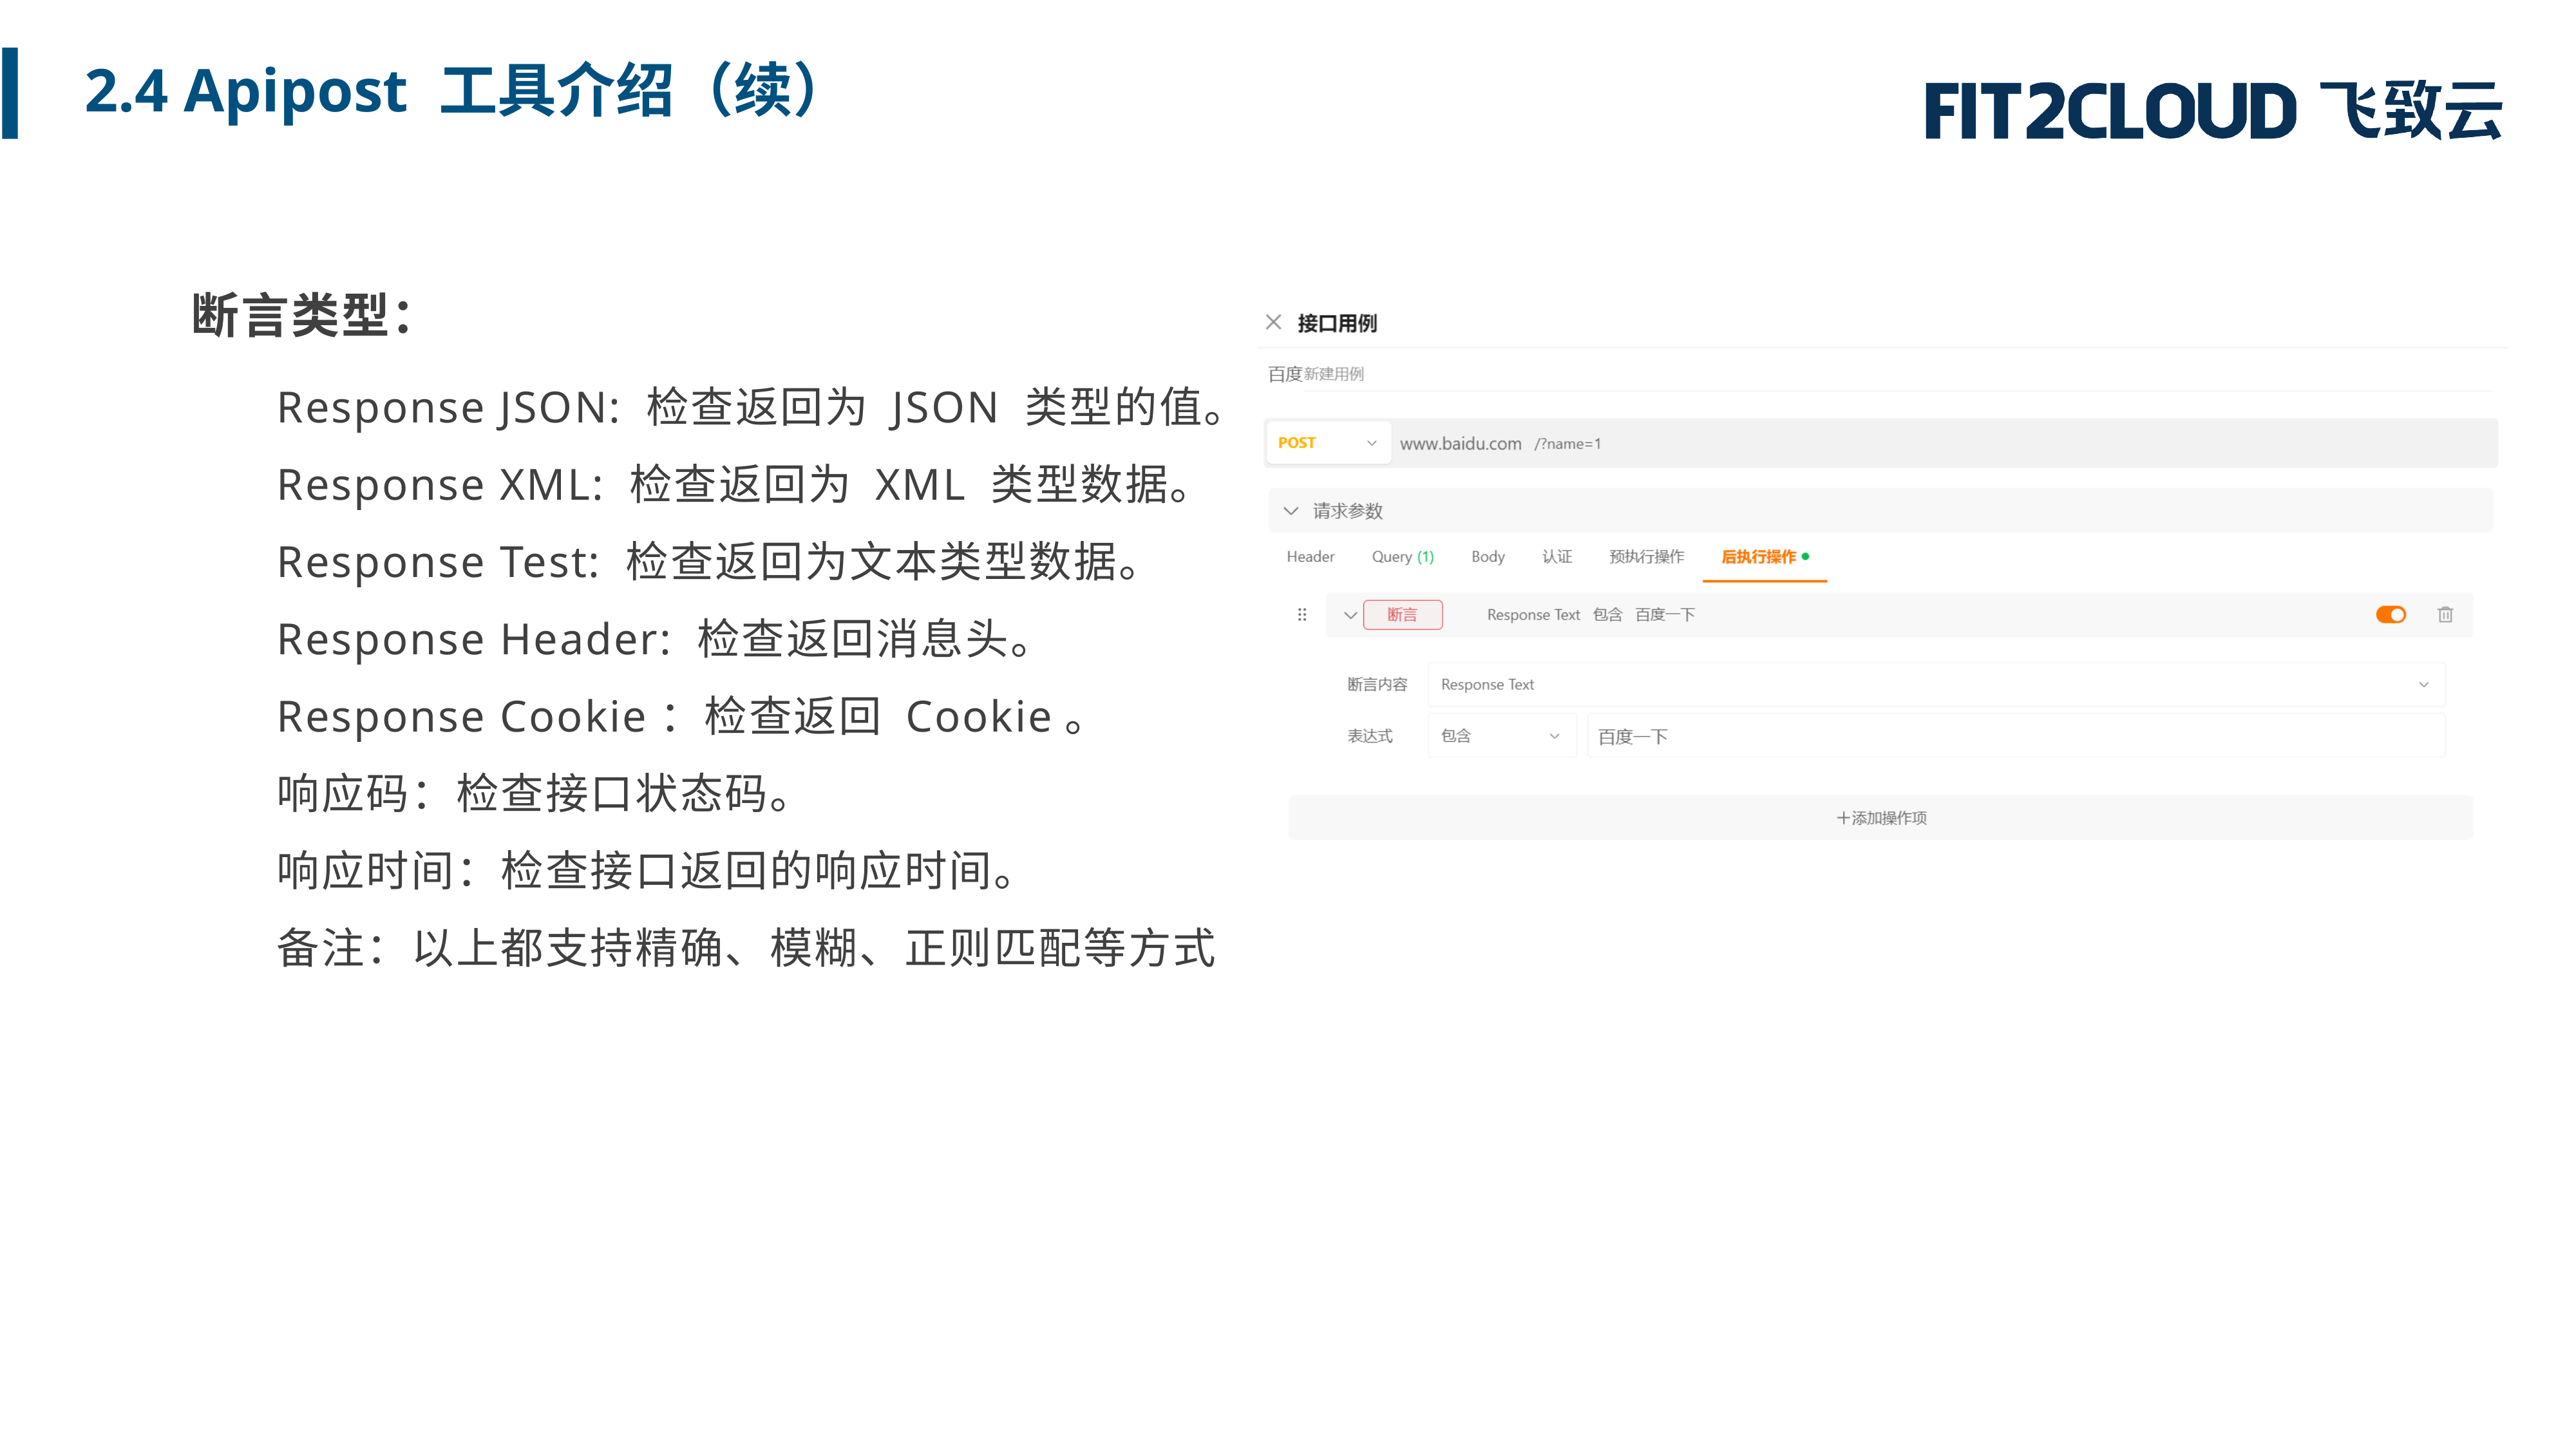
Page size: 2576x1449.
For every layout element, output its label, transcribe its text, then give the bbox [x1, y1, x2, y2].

text_box 断言类型： Response JSON: 检查返回为 JSON 类型的值。 Response XML: 检查返回为 XML 类型数据。 Response Test: 检查返回为文本类型数据。 Response Header: 检查返回消息头。 Response Cookie：检查返回 Cookie。 响应码：检查接口状态码。 响应时间：检查接口返回的响应时间。 备注：以上都支持精确、模糊、正则匹配等方式 [177, 268, 2319, 1037]
picture [1257, 313, 2509, 1052]
text_box [2, 47, 18, 139]
picture [1926, 80, 2503, 140]
text_box 2.4 Apipost 工具介绍（续） [71, 40, 944, 173]
